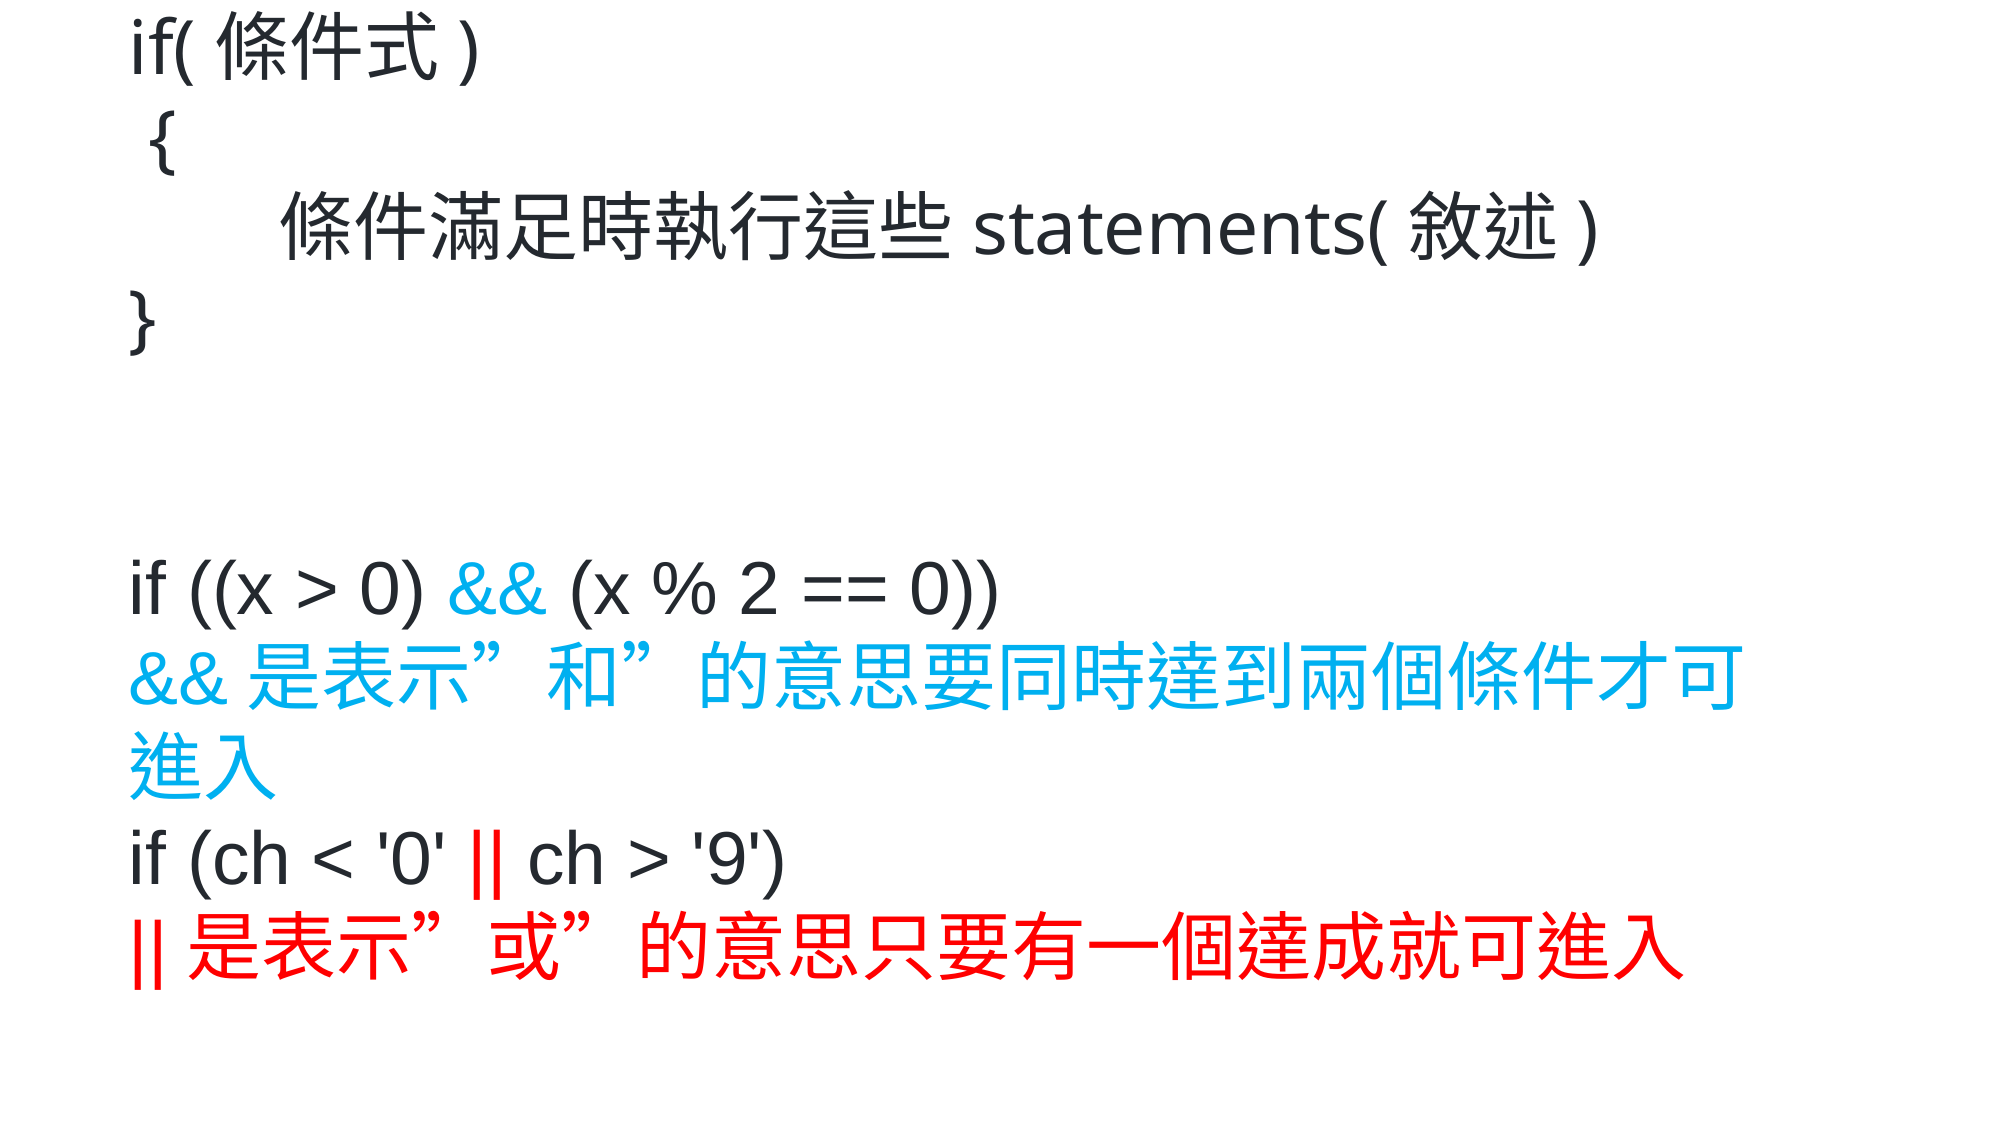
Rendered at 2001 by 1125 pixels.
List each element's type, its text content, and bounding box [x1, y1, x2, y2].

title if(條件式) { 條件滿足時執行這些statements(敘述) } if ((x > 0) && (x % 2 == 0)) &&是表示”和”的意思要同時達到兩個條件才可進入 if (ch < '0' || ch > '9') ||是表示”或”的意思只要有一個達成就可進入 [129, 0, 1796, 1052]
